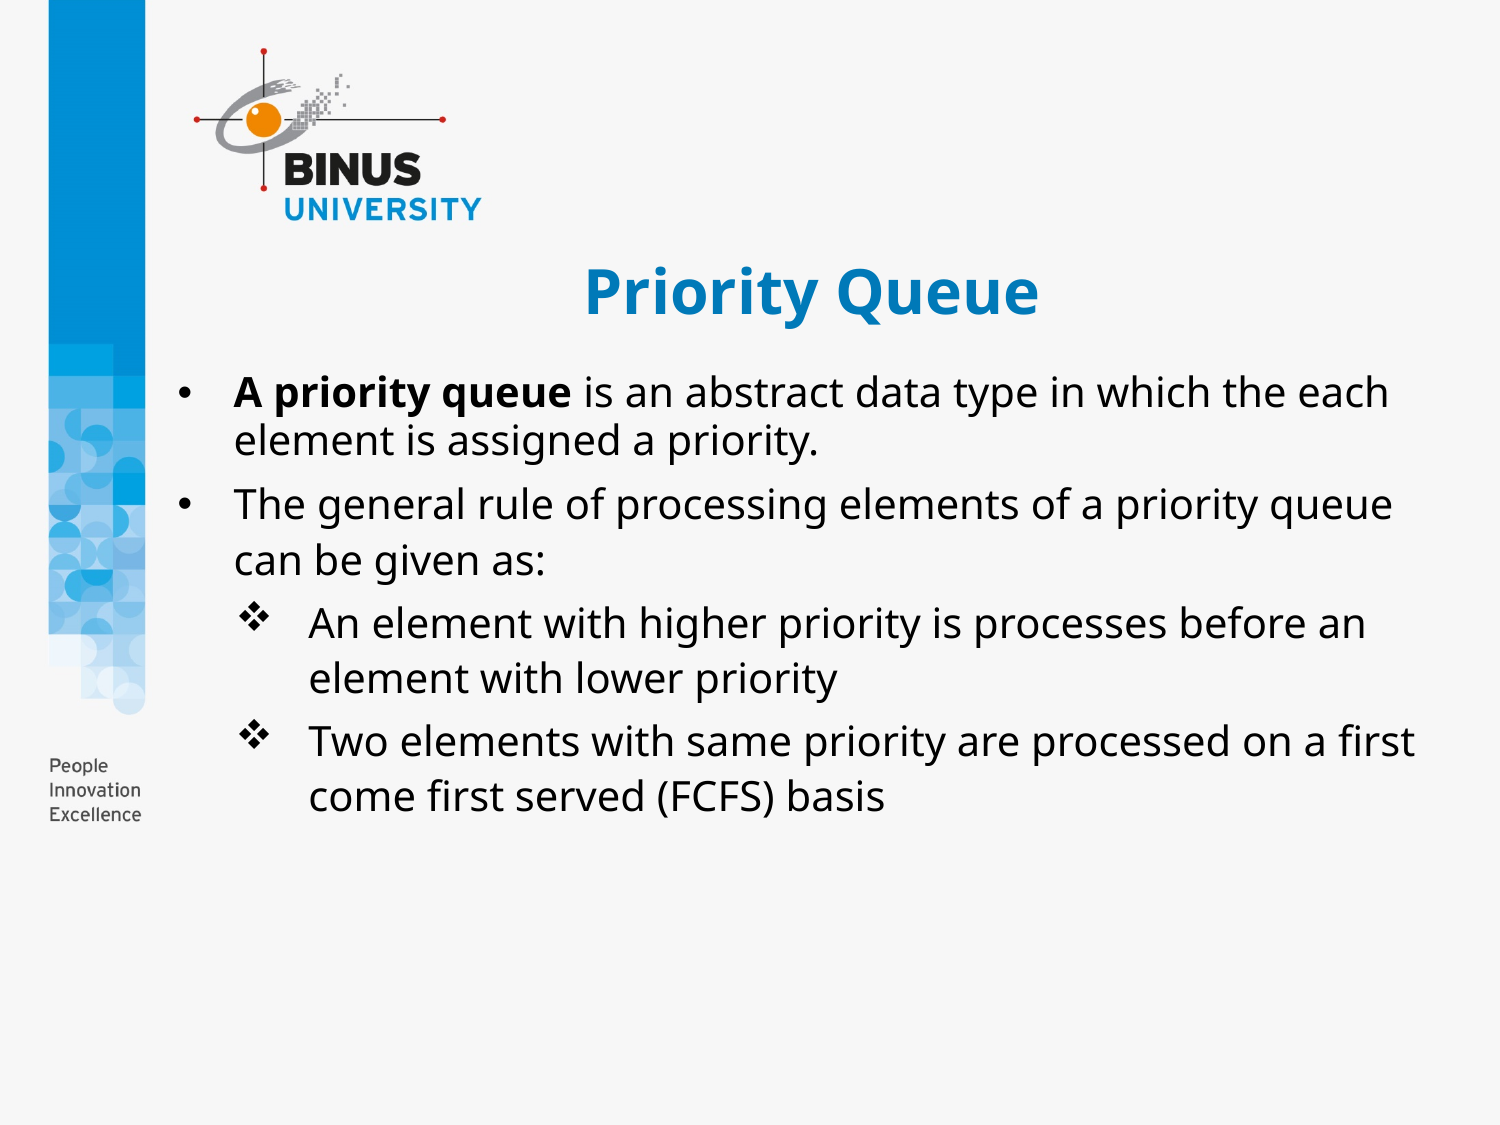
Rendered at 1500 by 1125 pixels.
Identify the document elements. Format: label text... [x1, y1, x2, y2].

list A priority queue is an abstract data type in which the each element is assigned a priority. The general rule of processing elements of a priority queue can be given as: An element with higher priority is processes before an element with lower priority Two elements with same priority are processed on a first come first served (FCFS) basis [162, 362, 1463, 1000]
picture [0, 0, 1500, 846]
title Priority Queue [162, 224, 1463, 355]
